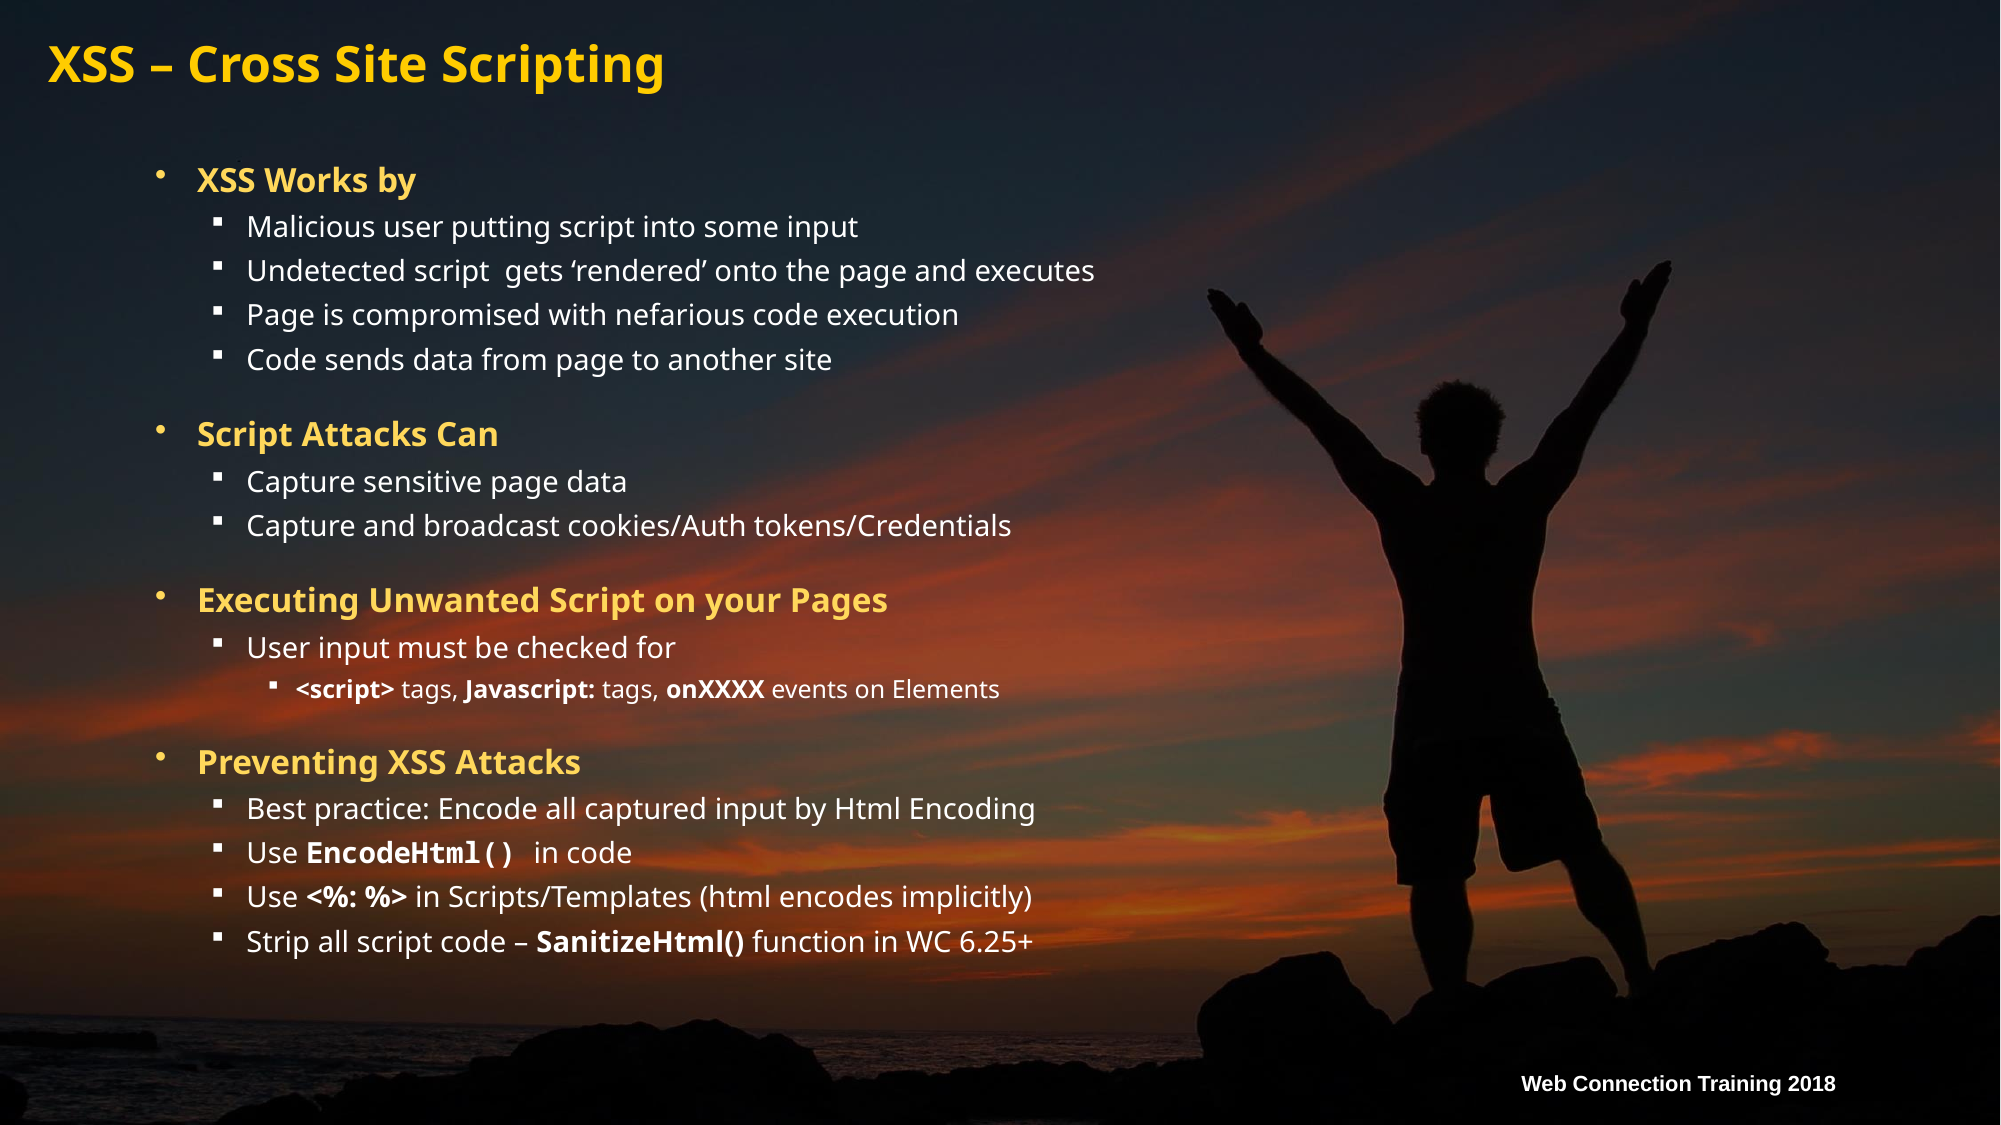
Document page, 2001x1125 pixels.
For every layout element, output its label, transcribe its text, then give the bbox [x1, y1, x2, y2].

title XSS – Cross Site Scripting [33, 24, 1438, 100]
list XSS Works by Malicious user putting script into some input Undetected script gets ‘rendered’ onto the page and executes Page is compromised with nefarious code execution Code sends data from page to another site Script Attacks Can Capture sensitive page data Capture and broadcast cookies/Auth tokens/Credentials Executing Unwanted Script on your Pages User input must be checked for <script> tags, Javascript: tags, onXXXX events on Elements Preventing XSS Attacks Best practice: Encode all captured input by Html Encoding Use EncodeHtml() in code Use <%: %> in Scripts/Templates (html encodes implicitly) Strip all script code – SanitizeHtml() function in WC 6.25+ [125, 143, 1575, 982]
picture [0, 0, 2001, 1125]
